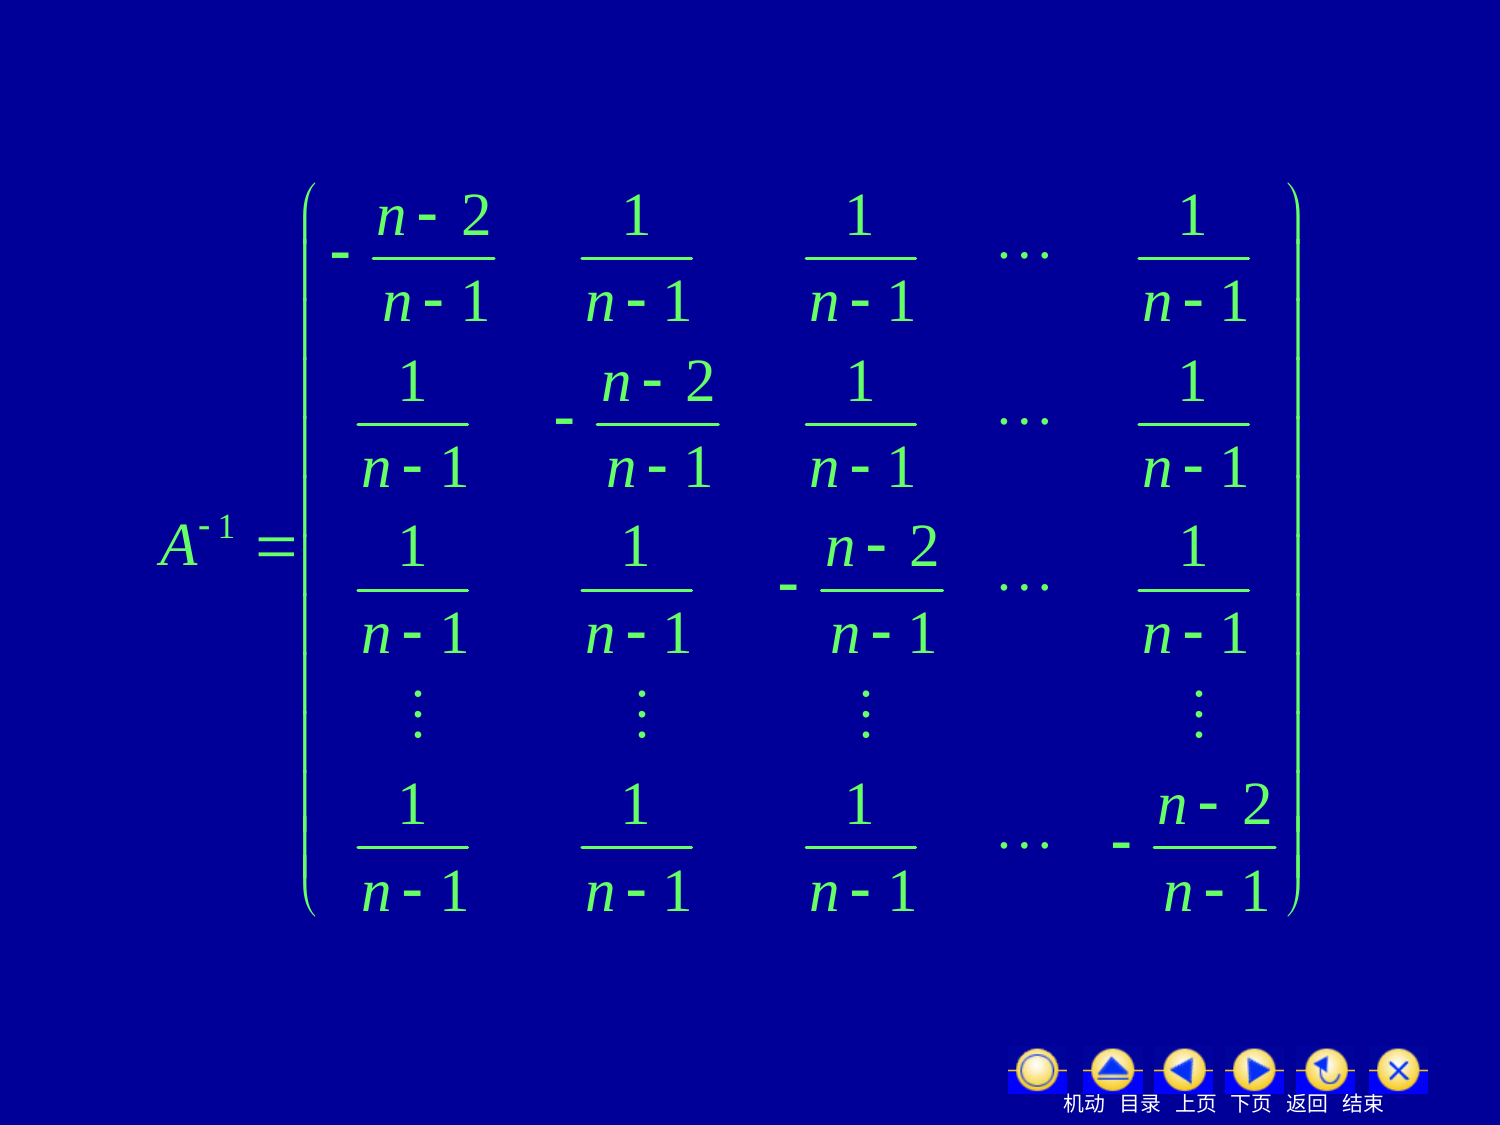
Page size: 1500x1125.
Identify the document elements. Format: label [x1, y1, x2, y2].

picture [1154, 1046, 1213, 1094]
text_box [146, 170, 1315, 928]
picture [1008, 1046, 1067, 1094]
picture [1369, 1046, 1428, 1094]
picture [1083, 1046, 1143, 1094]
picture [1296, 1046, 1355, 1094]
picture [1225, 1046, 1284, 1094]
